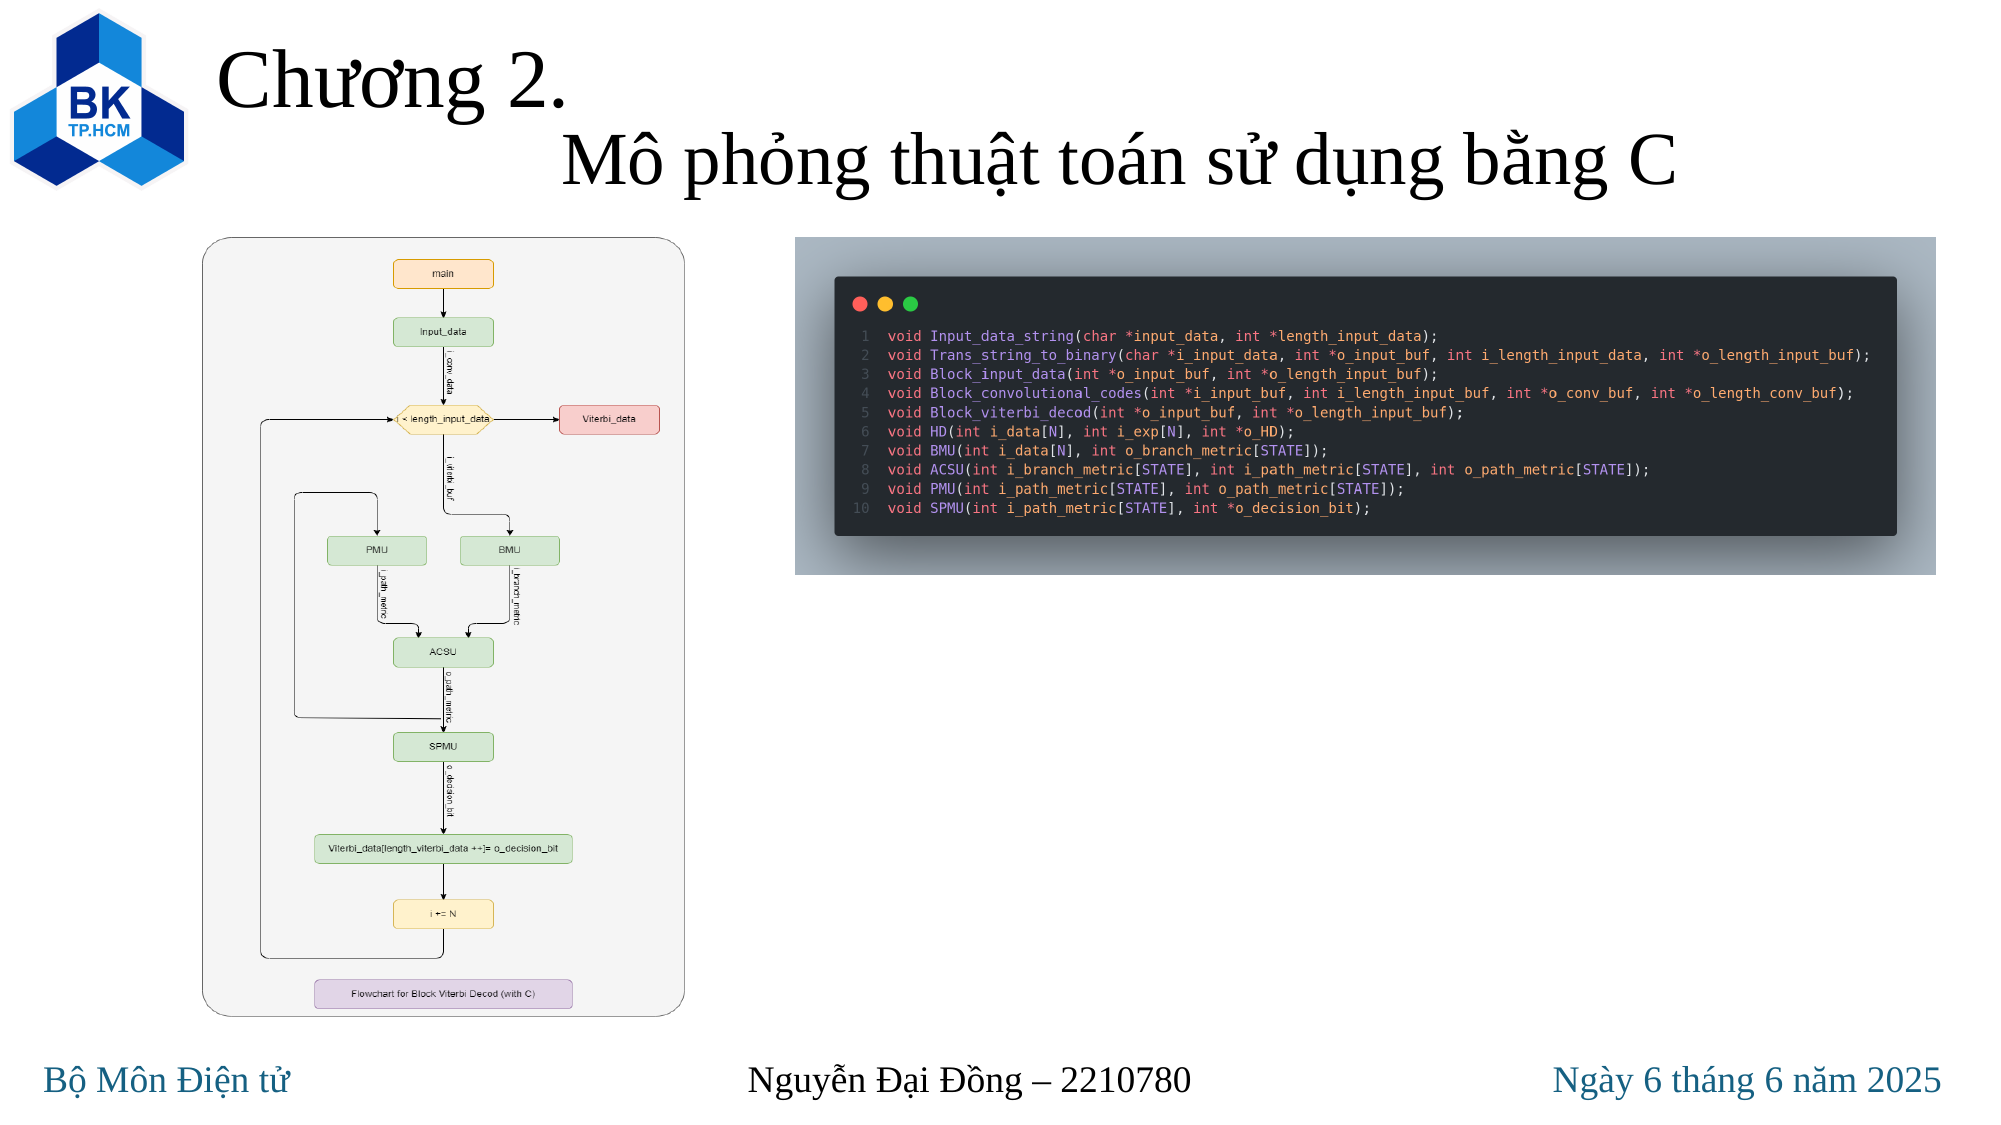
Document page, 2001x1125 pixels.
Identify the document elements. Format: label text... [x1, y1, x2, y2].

picture [201, 236, 685, 1018]
picture [794, 236, 1936, 576]
picture [0, 0, 202, 205]
text_box Chương 2. [202, 17, 606, 132]
text_box Bộ Môn Điện tử Nguyễn Đại Đồng – 2210780 Ngày 6 tháng 6 năm 2025 [0, 1047, 2000, 1107]
text_box Mô phỏng thuật toán sử dụng bằng C [546, 101, 1694, 207]
